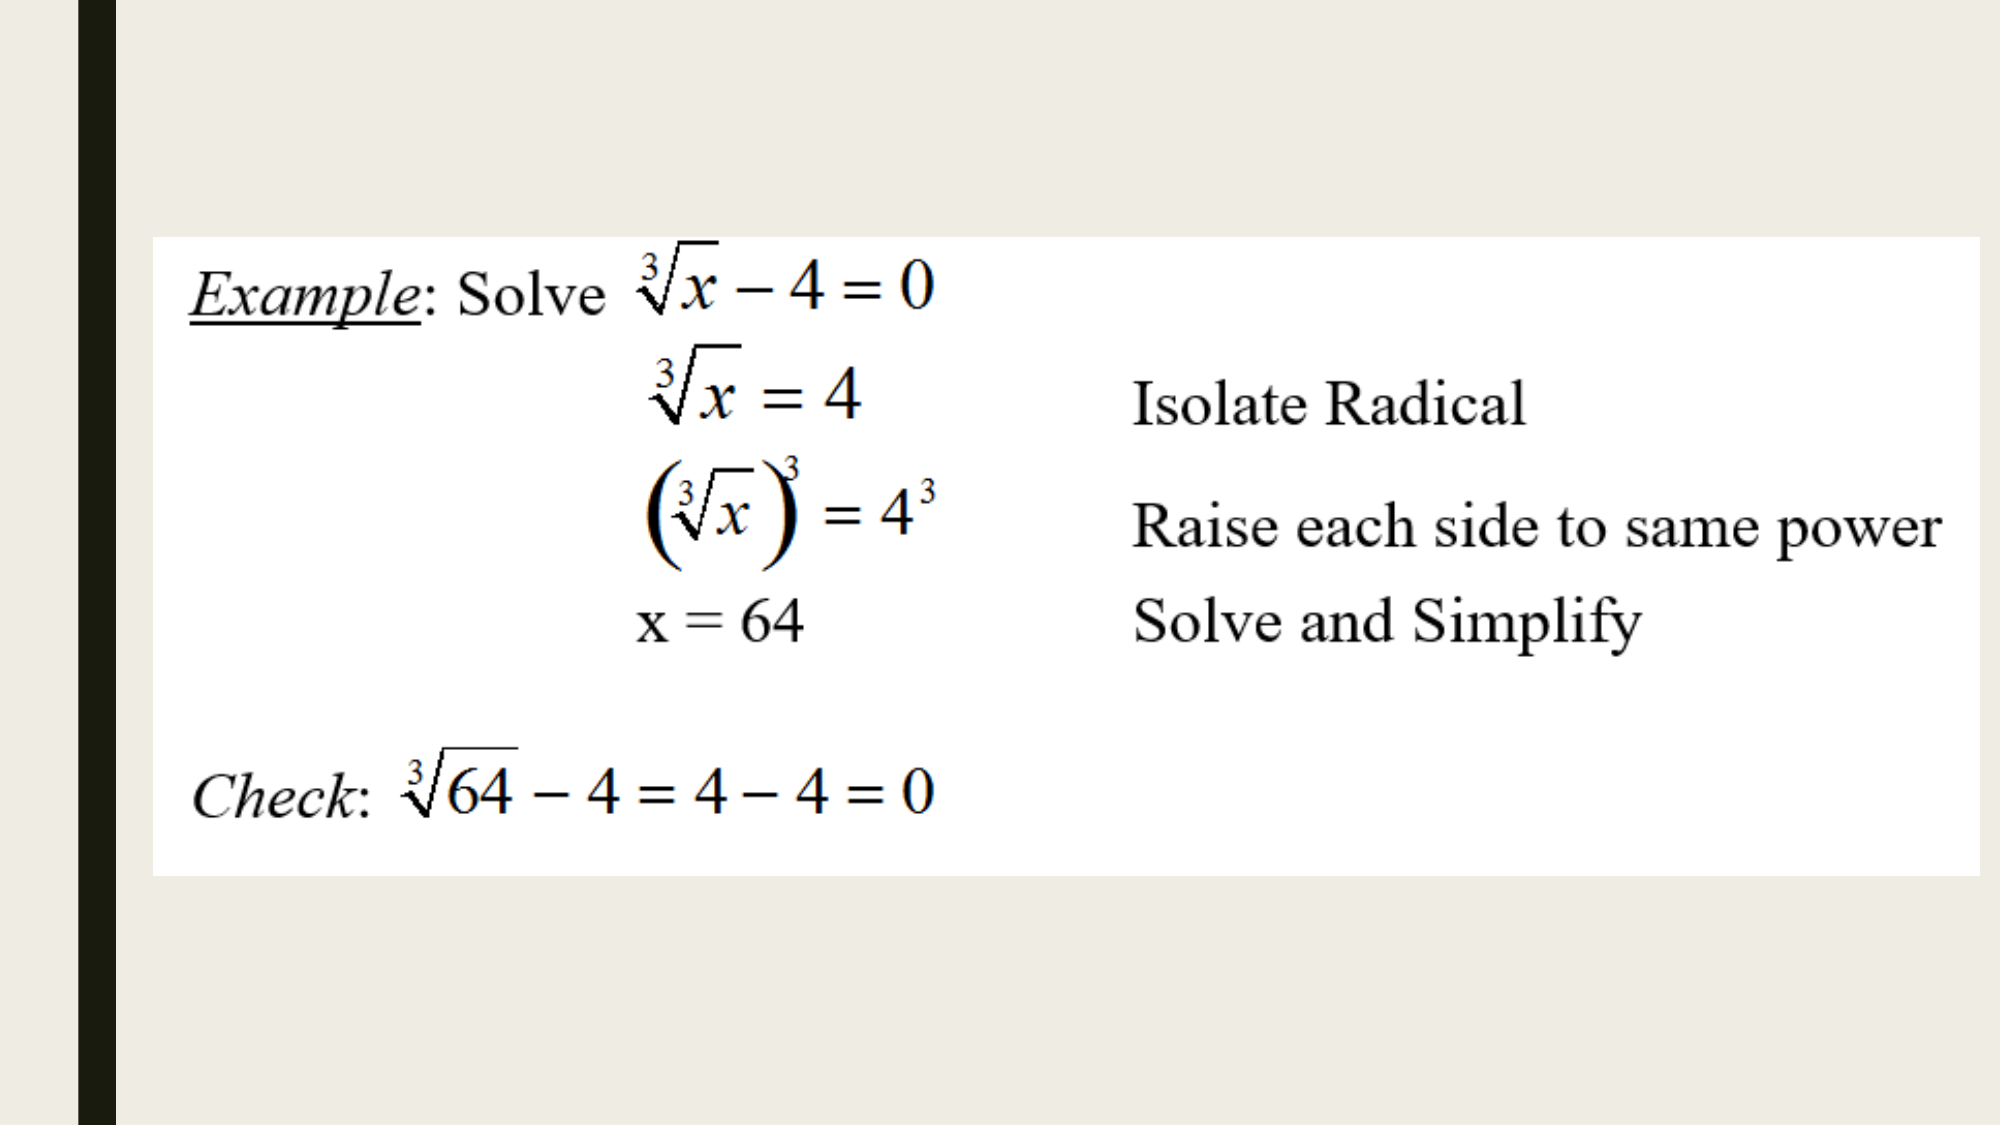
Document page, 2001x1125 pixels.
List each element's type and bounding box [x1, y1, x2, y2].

list [153, 237, 1980, 876]
